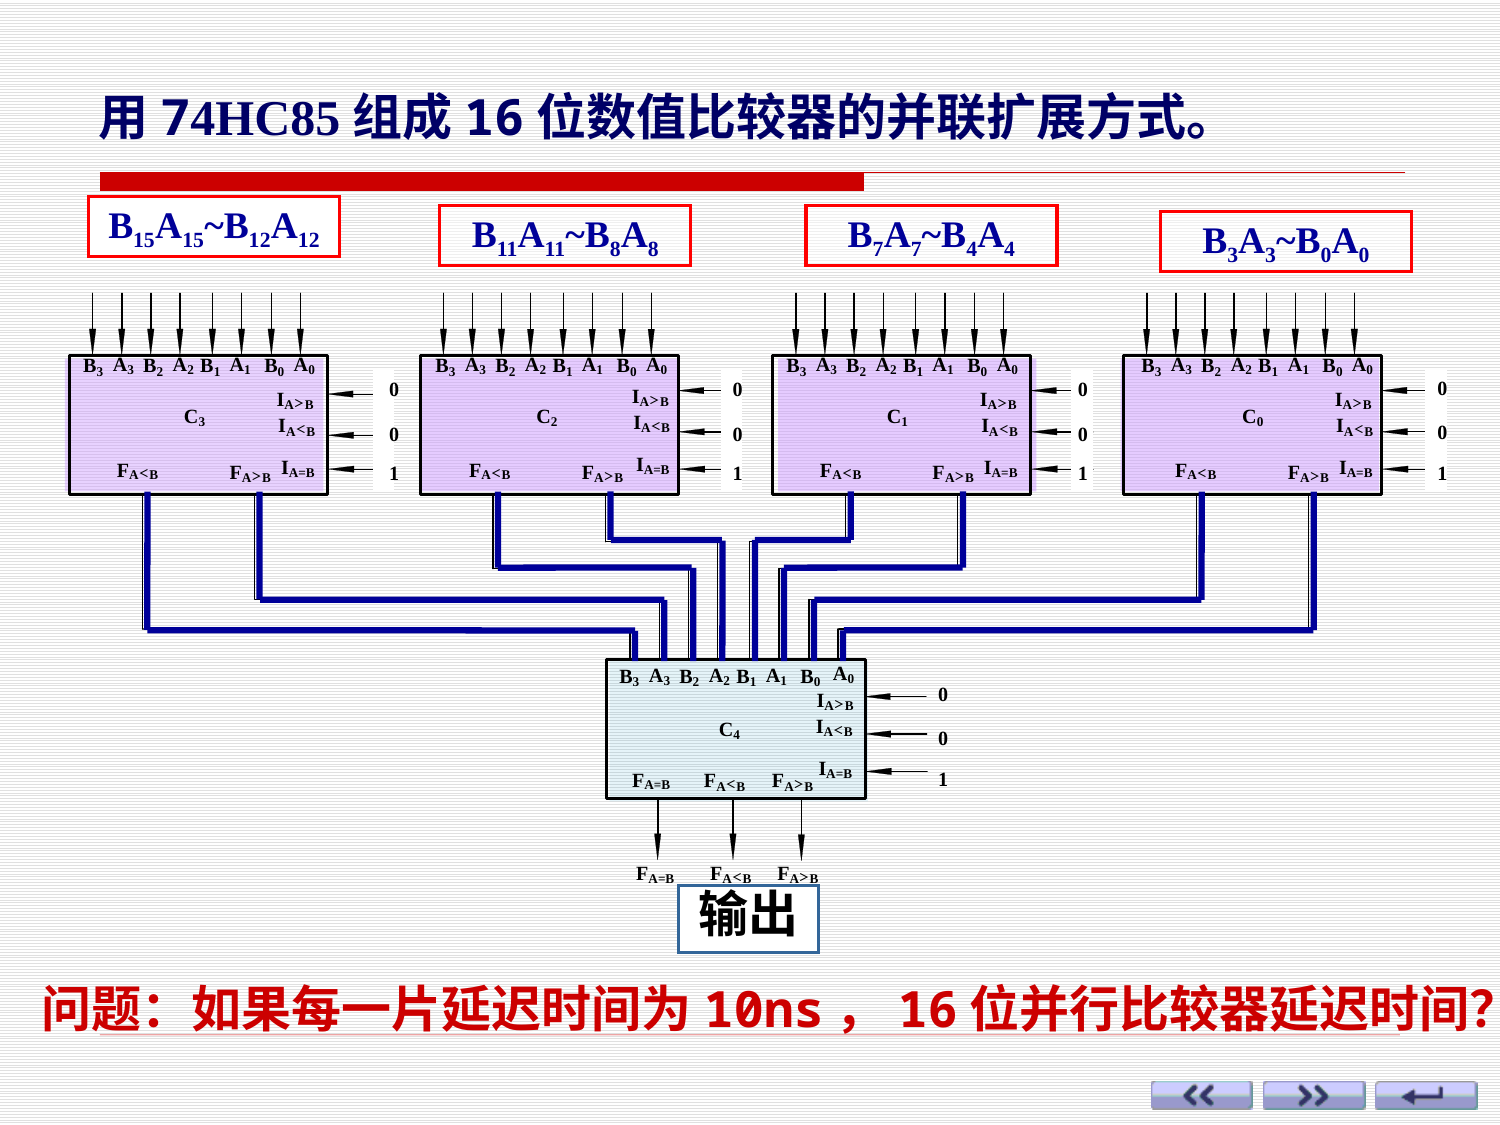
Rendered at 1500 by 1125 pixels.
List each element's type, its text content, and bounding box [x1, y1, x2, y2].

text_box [63, 196, 1471, 953]
picture [1375, 1081, 1478, 1110]
text_box 问题：如果每一片延迟时间为10ns，16位并行比较器延迟时间？ [27, 970, 1500, 1045]
picture [1151, 1081, 1253, 1110]
text_box 用74HC85组成16位数值比较器的并联扩展方式。 [83, 78, 1252, 153]
picture [1263, 1081, 1366, 1110]
